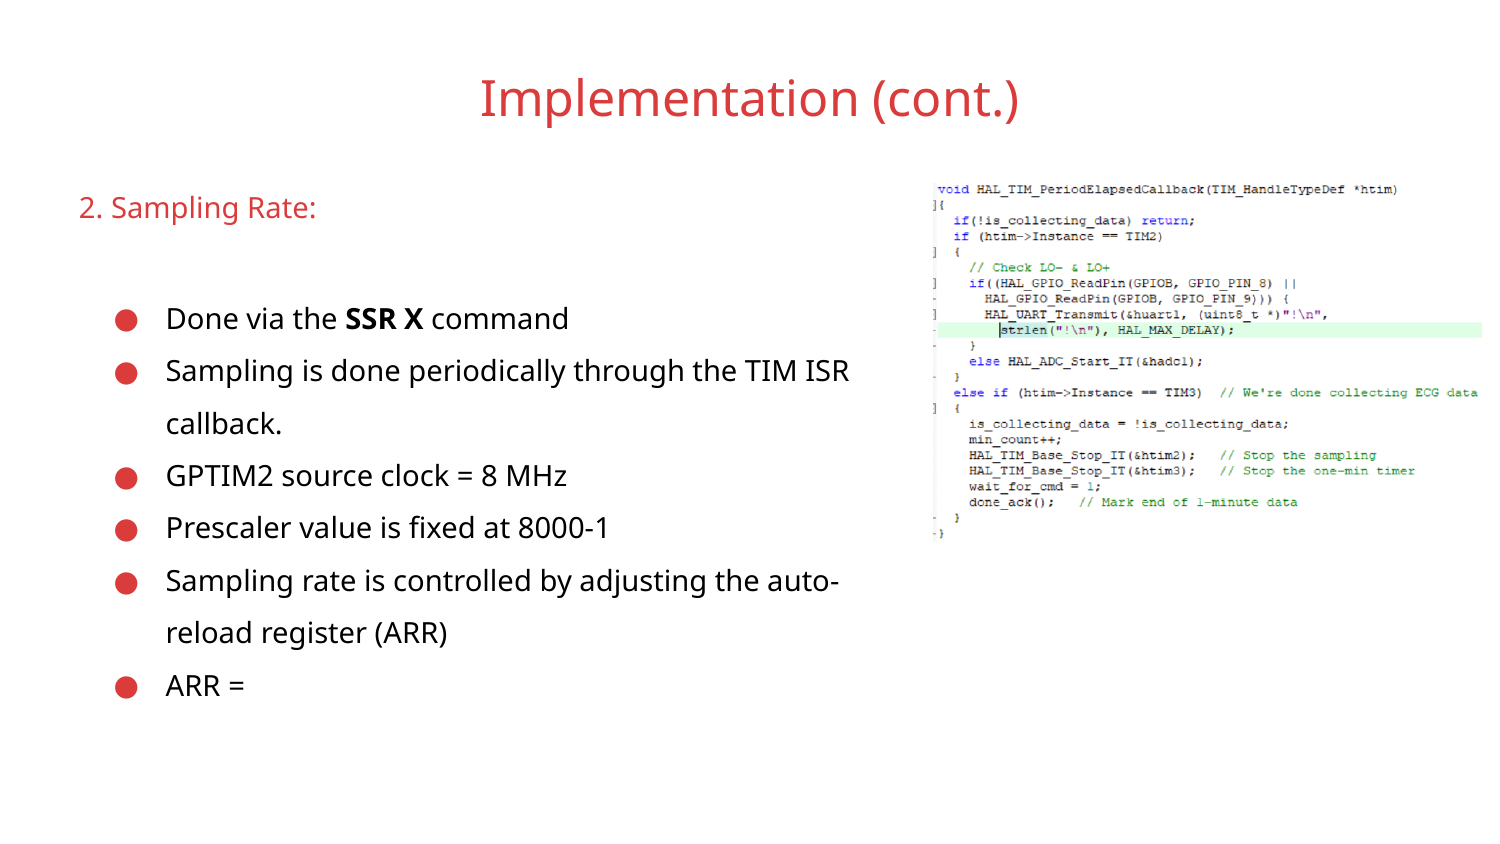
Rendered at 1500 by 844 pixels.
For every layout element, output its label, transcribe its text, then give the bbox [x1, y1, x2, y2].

text_box [826, 245, 1463, 739]
title Implementation (cont.) [175, 51, 1325, 146]
picture [933, 182, 1482, 542]
subtitle 2. Sampling Rate: [63, 173, 456, 240]
